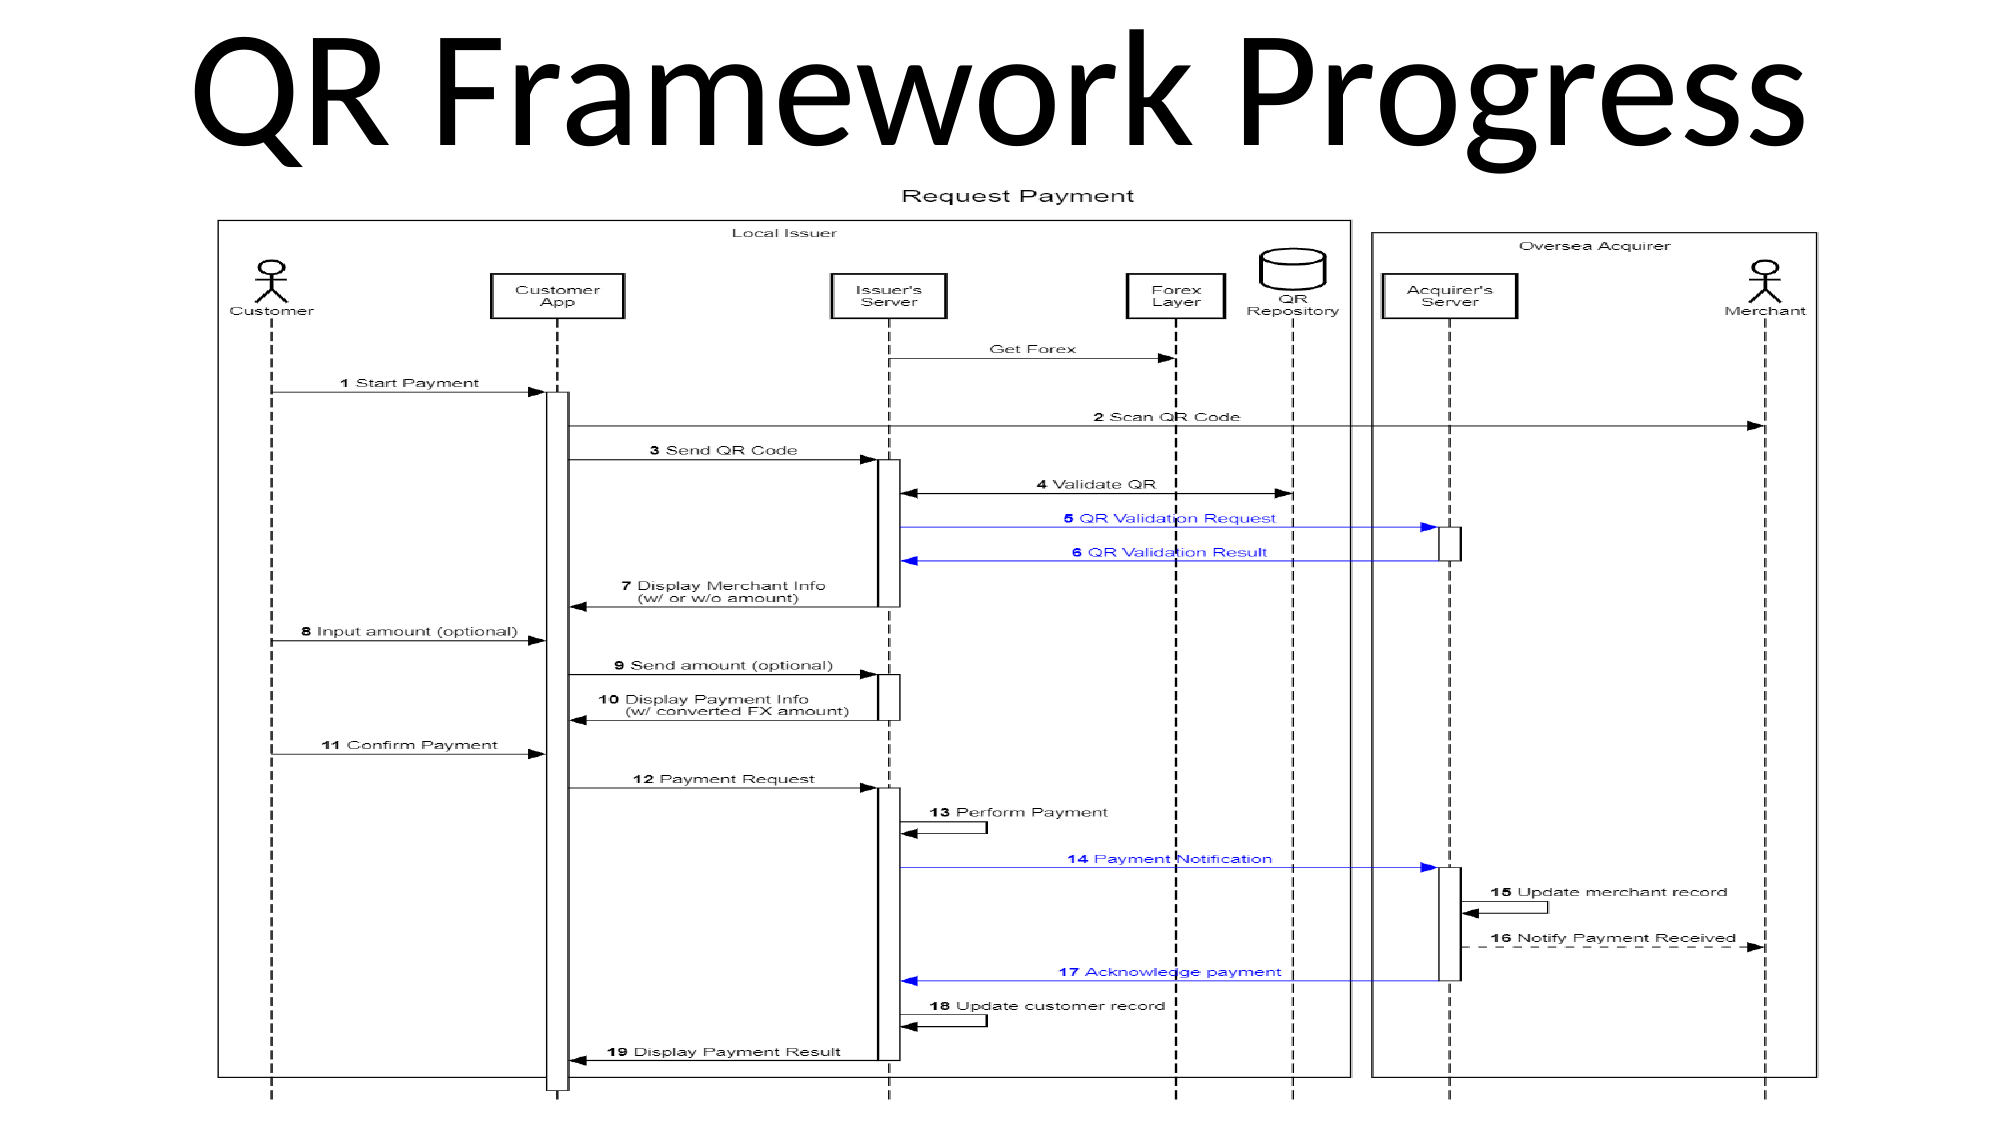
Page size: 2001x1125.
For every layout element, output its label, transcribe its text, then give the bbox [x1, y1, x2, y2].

picture [208, 183, 1827, 1102]
text_box QR Framework Progress [0, 0, 2000, 159]
